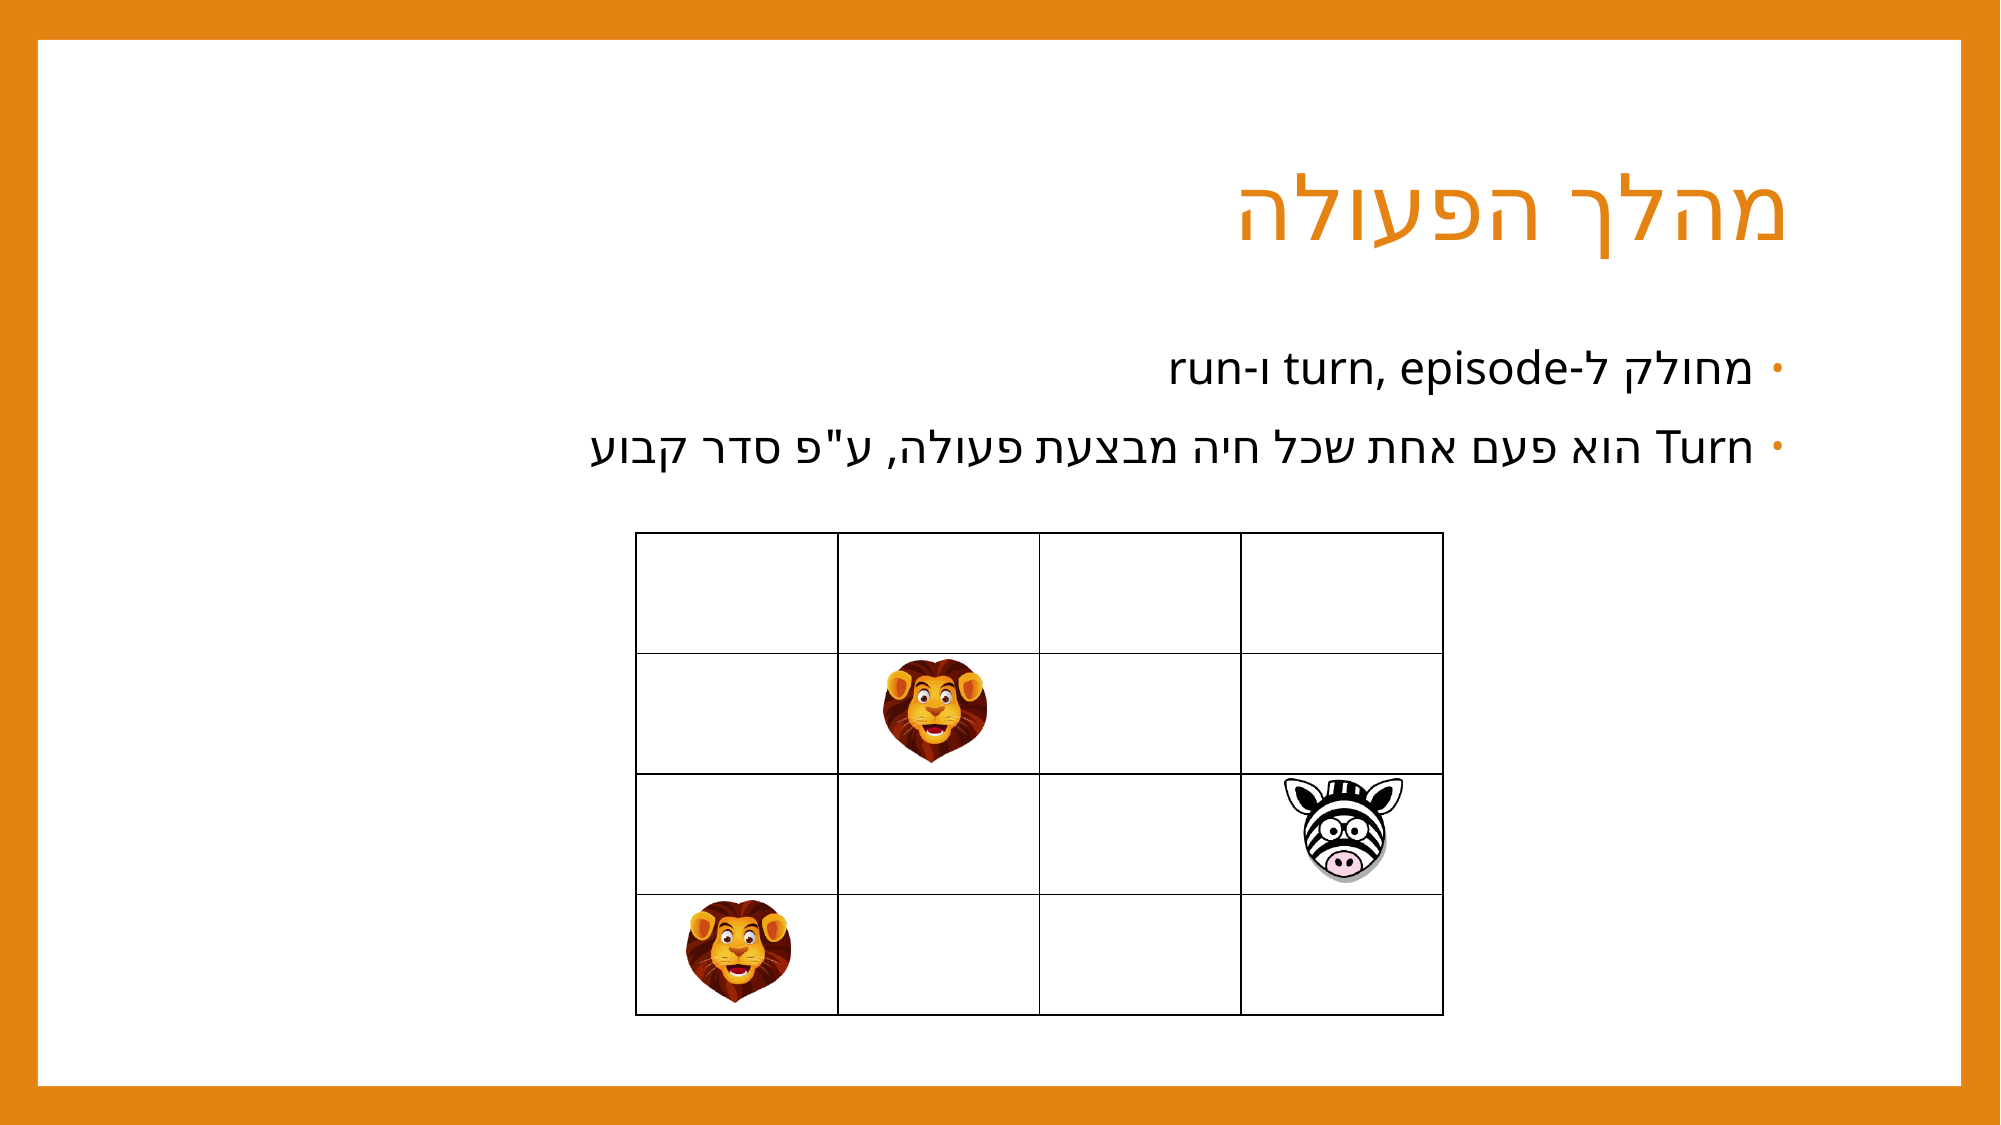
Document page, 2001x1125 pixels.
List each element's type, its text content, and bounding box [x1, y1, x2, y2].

title מהלך הפעולה [187, 99, 1808, 323]
picture [882, 659, 988, 763]
table_cell [839, 775, 1039, 894]
table_cell [1242, 654, 1442, 773]
table_cell [637, 775, 837, 894]
list מחולק ל-turn, episode ו-run Turn הוא פעם אחת שכל חיה מבצעת פעולה, ע"פ סדר קבוע [187, 337, 1808, 1000]
table_header [1242, 534, 1442, 653]
table_cell [1040, 775, 1240, 894]
table_cell [637, 895, 837, 1014]
table_cell [839, 654, 1039, 773]
table_cell [839, 895, 1039, 1014]
table_header [1040, 534, 1240, 653]
table_cell [1242, 775, 1442, 894]
table_cell [1040, 895, 1240, 1014]
table_header [839, 534, 1039, 653]
table_cell [1242, 895, 1442, 1014]
table_cell [637, 654, 837, 773]
picture [686, 900, 791, 1004]
table_header [637, 534, 837, 653]
table_cell [1040, 654, 1240, 773]
picture [1283, 778, 1403, 883]
